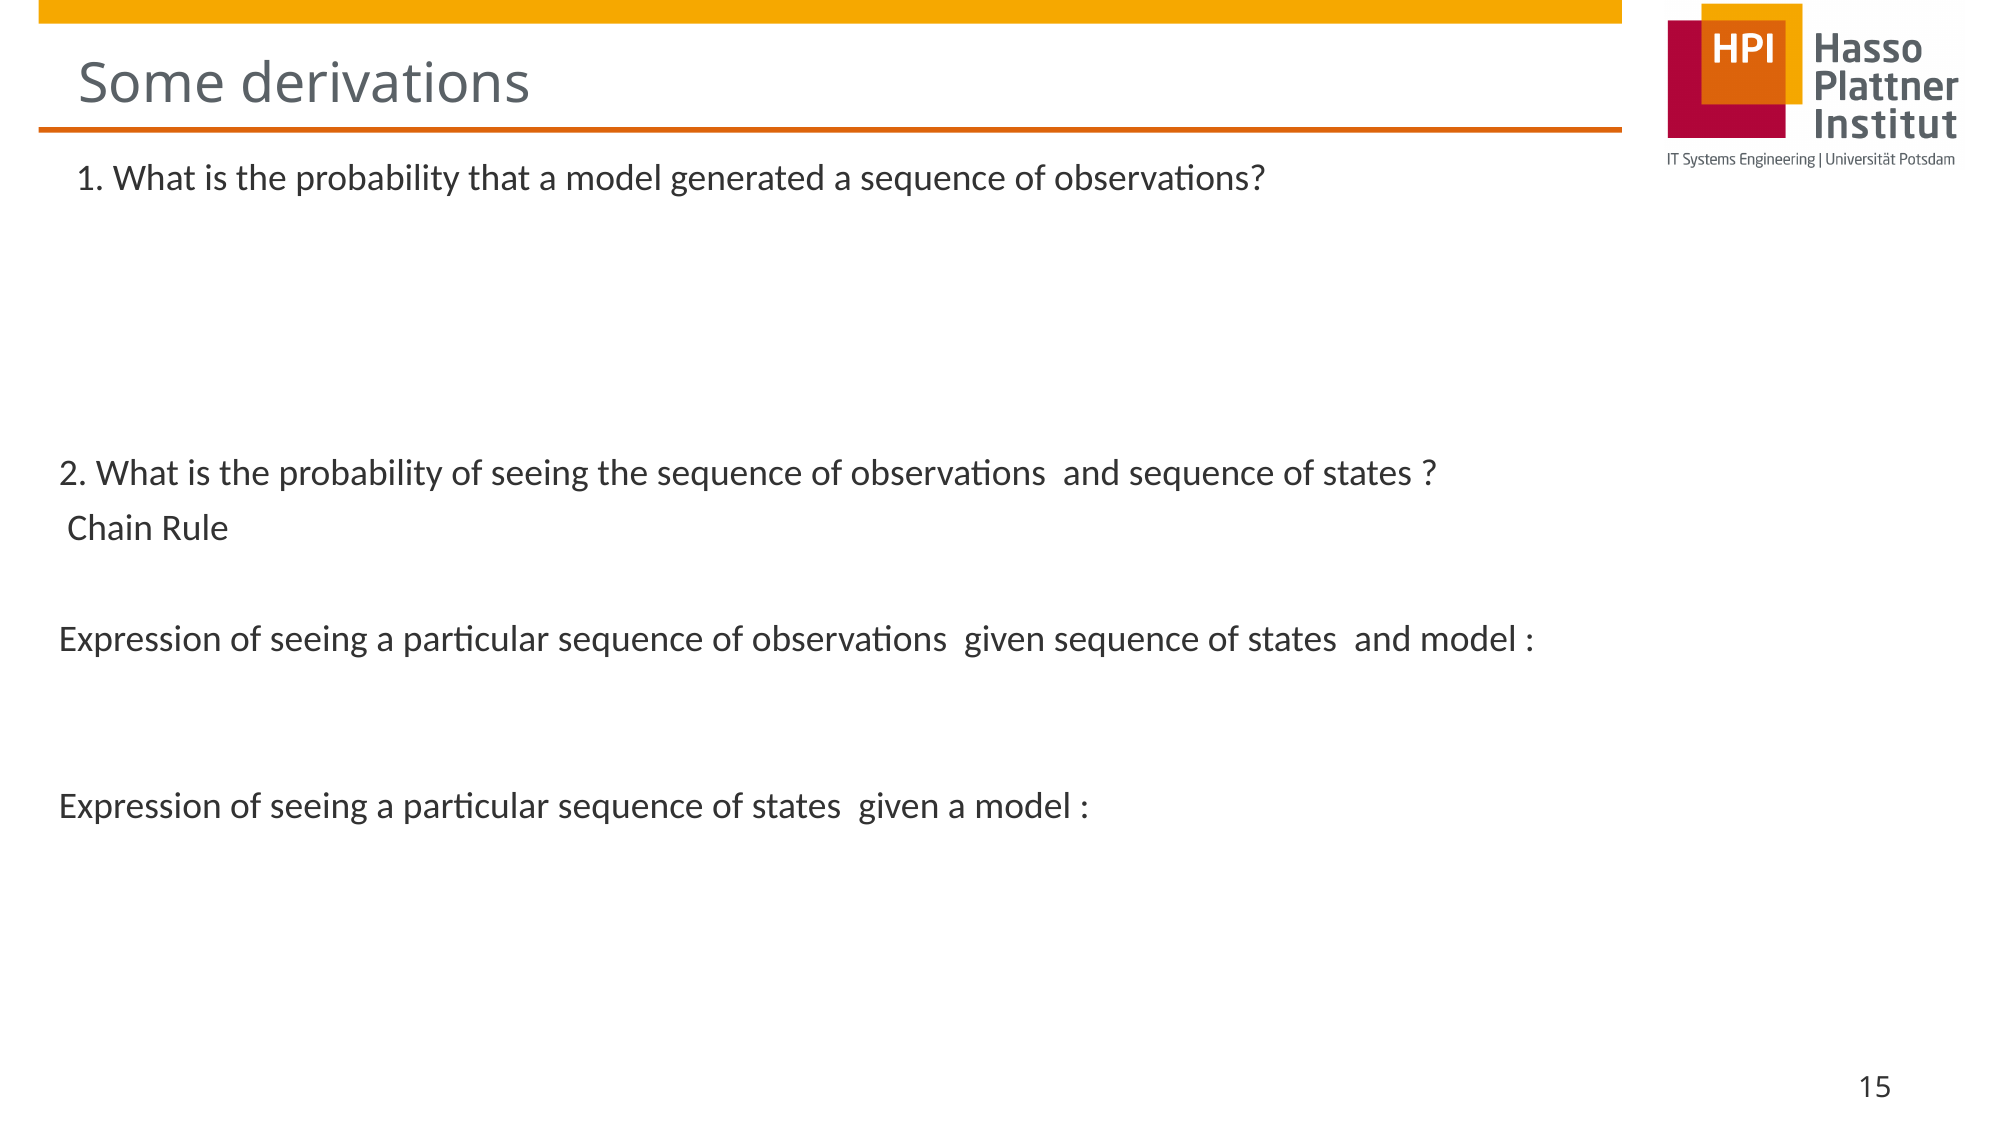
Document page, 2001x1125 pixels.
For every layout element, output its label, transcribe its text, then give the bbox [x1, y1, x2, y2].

title Some derivations [78, 23, 1583, 115]
picture [1664, 0, 1965, 170]
slide_number 15 [1840, 1070, 1961, 1109]
